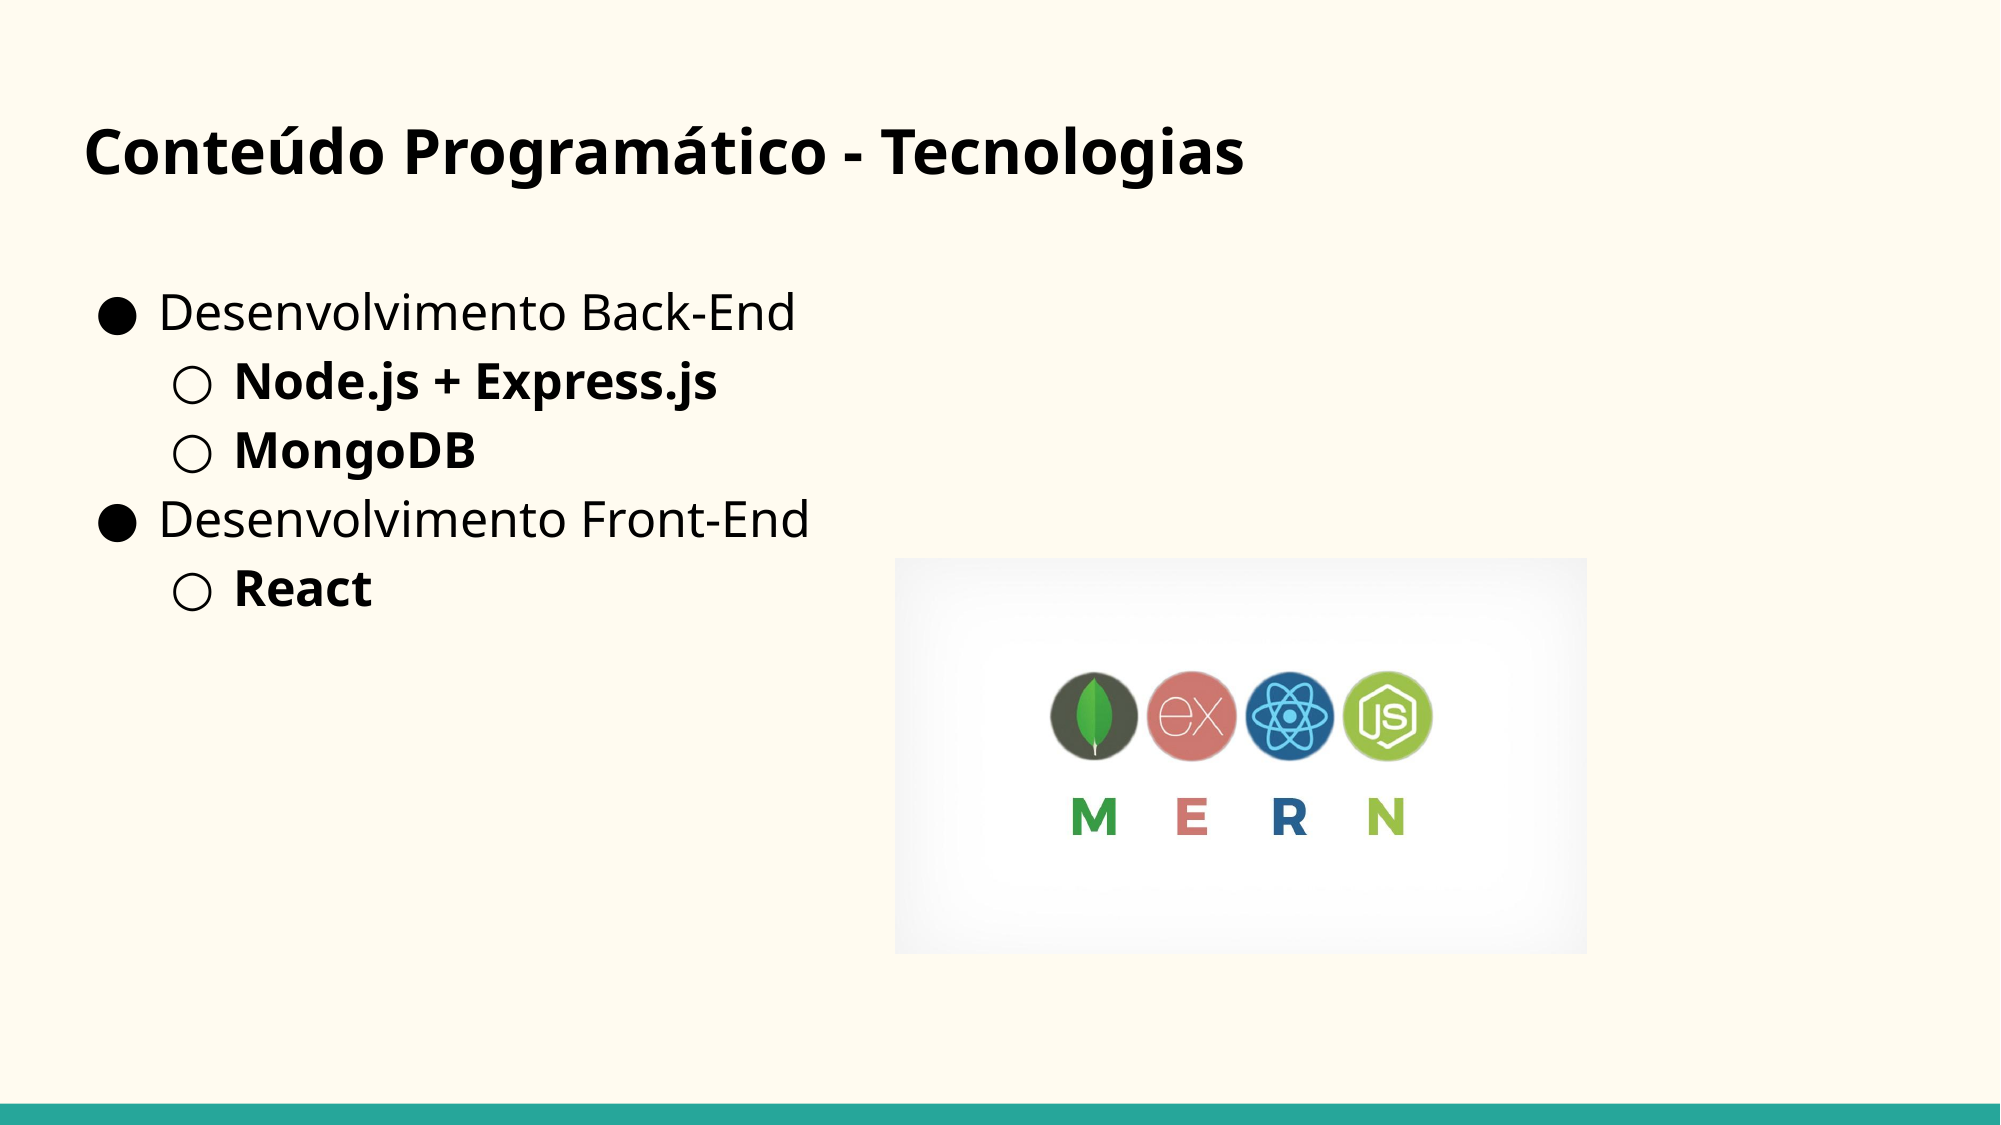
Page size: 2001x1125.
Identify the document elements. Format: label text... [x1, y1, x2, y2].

title Conteúdo Programático - Tecnologias [68, 97, 1932, 232]
list Desenvolvimento Back-End Node.js + Express.js MongoDB Desenvolvimento Front-End React [68, 256, 1932, 1000]
picture [895, 558, 1587, 954]
